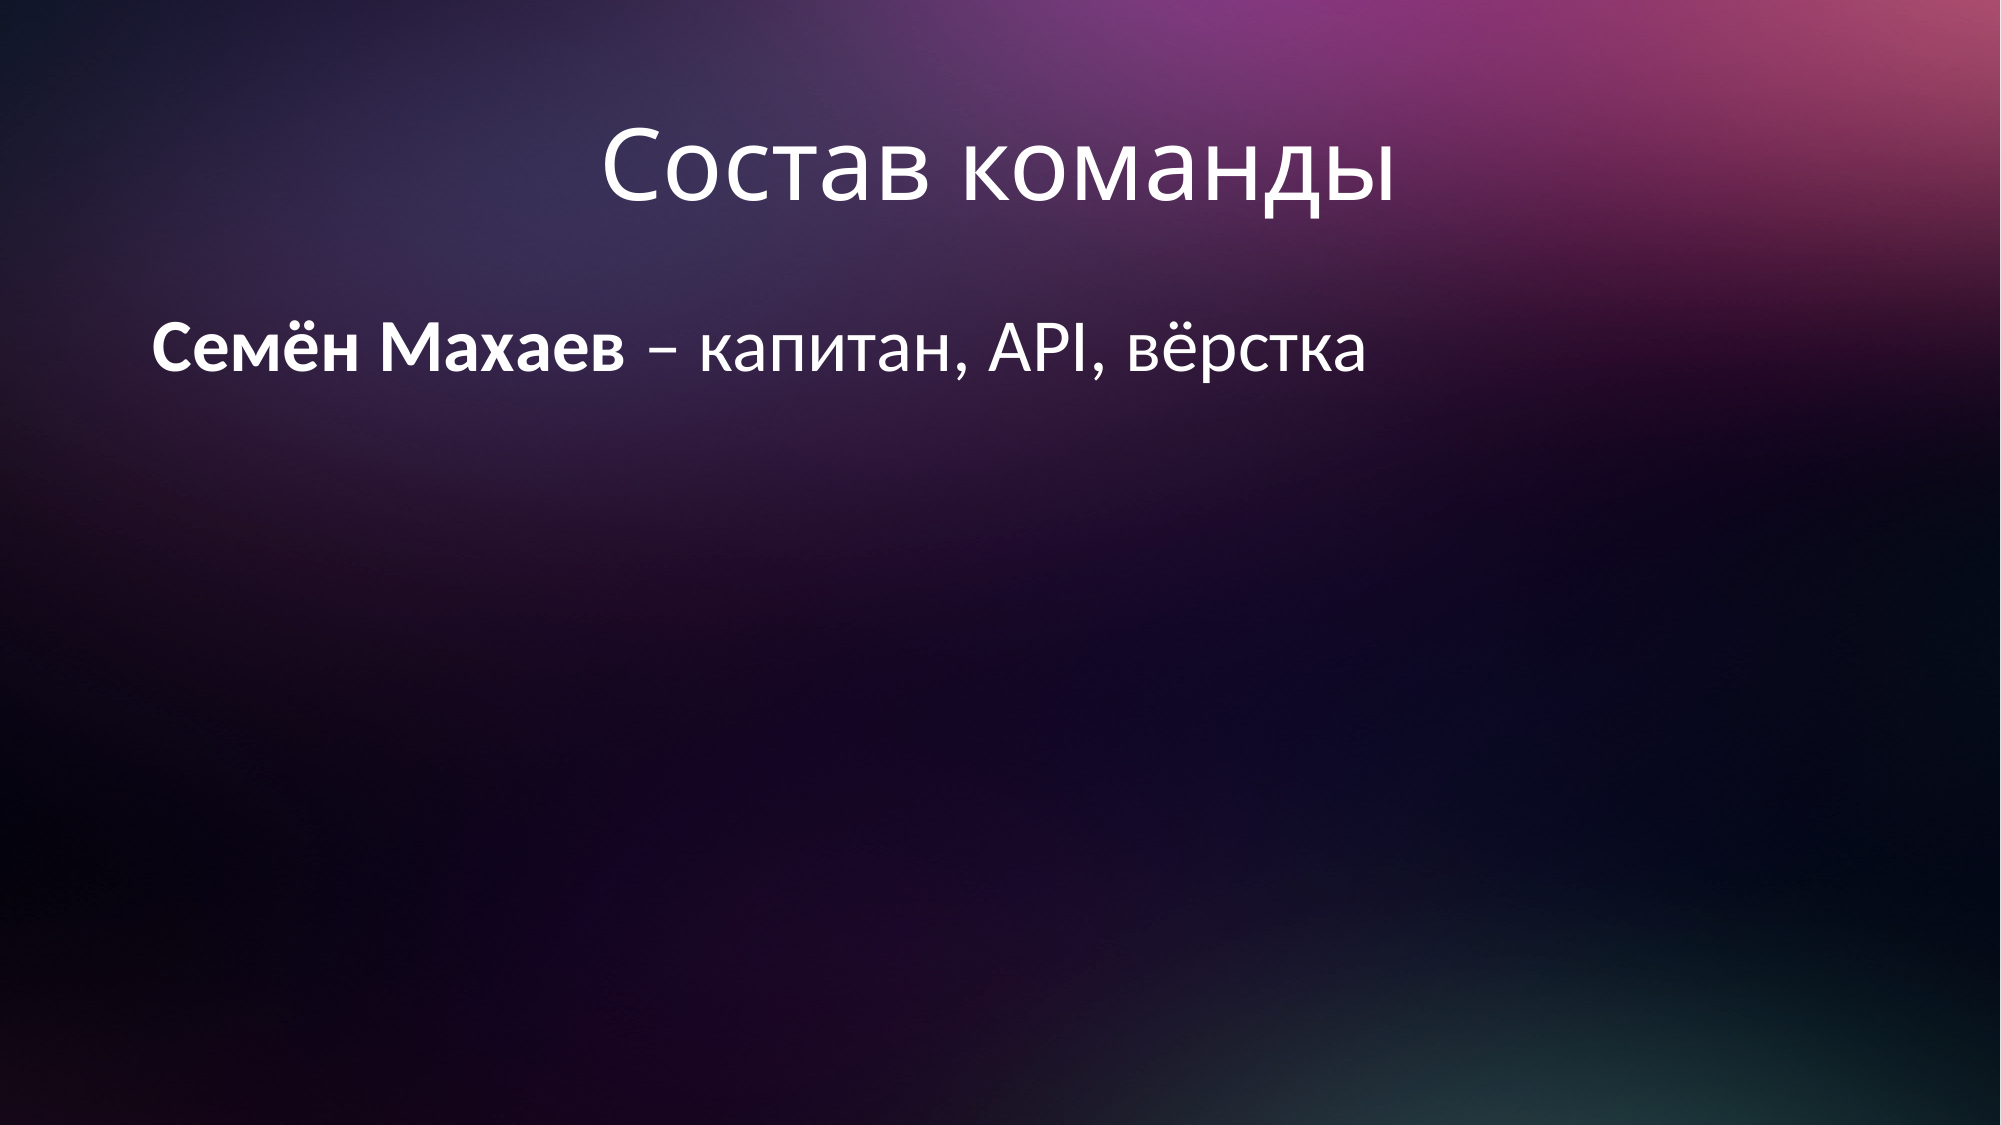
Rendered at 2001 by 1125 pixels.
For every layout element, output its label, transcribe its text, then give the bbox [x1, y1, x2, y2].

title Состав команды [137, 59, 1863, 278]
picture [0, 0, 2001, 1125]
list Семён Махаев – капитан, API, вёрстка [137, 299, 1863, 1014]
